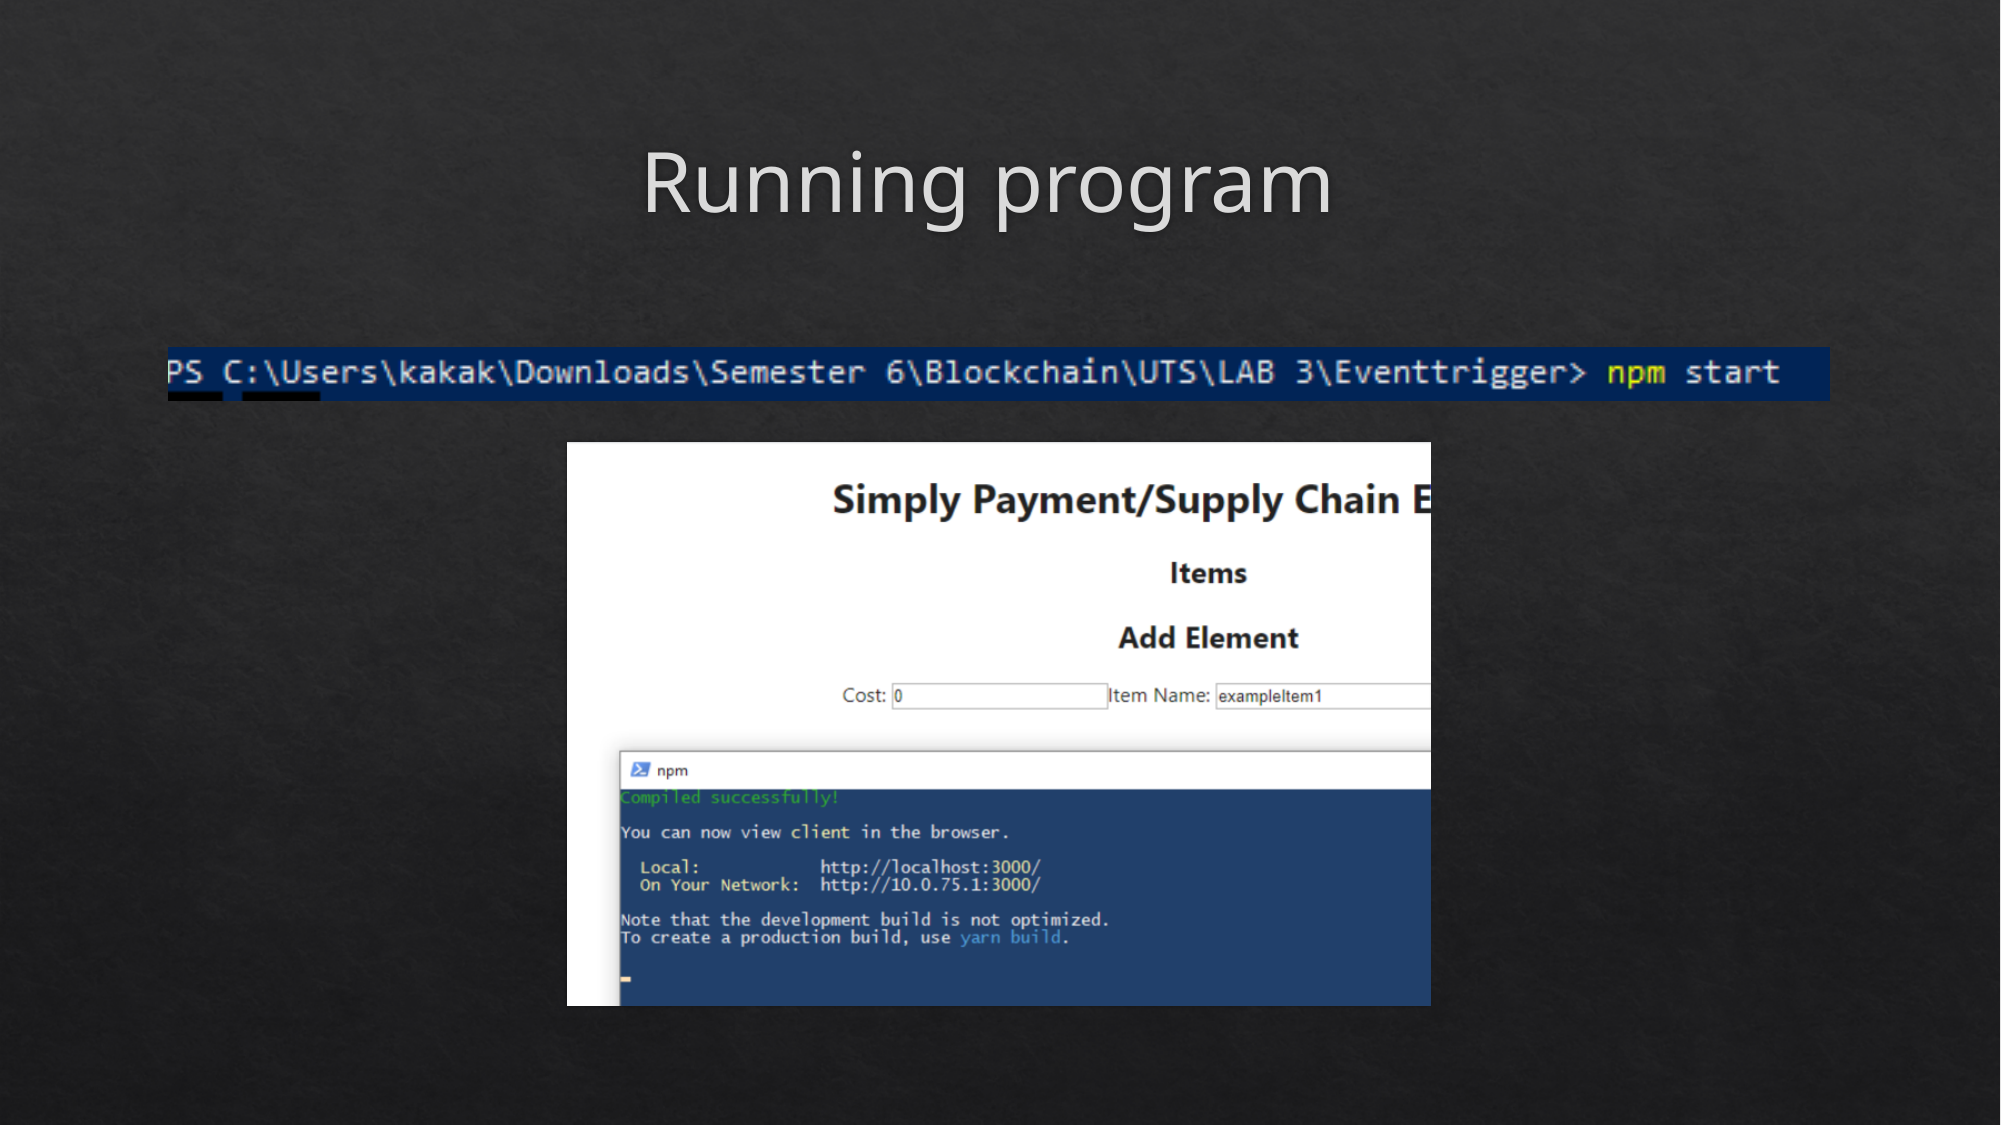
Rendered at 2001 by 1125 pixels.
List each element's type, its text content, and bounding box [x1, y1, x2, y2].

title Running program [149, 99, 1849, 260]
picture [168, 347, 1831, 401]
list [567, 442, 1431, 1007]
